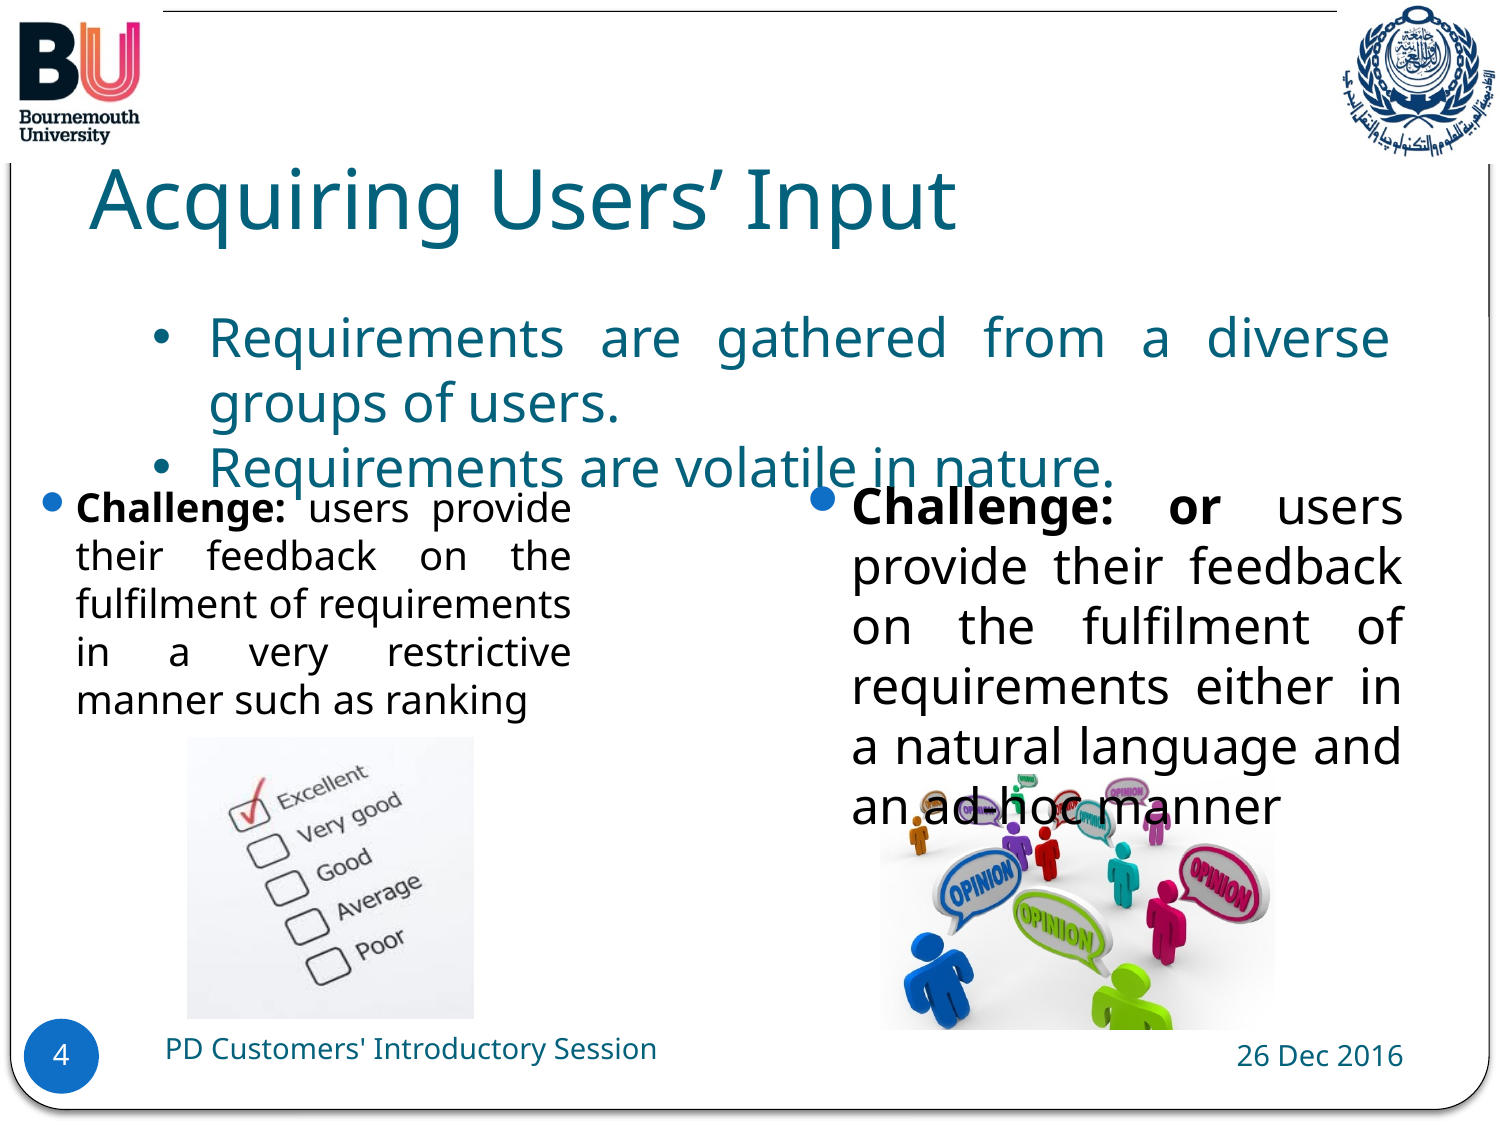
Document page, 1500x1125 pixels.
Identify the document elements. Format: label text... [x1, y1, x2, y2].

slide_number 4 [23, 1018, 99, 1094]
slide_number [1012, 1015, 1419, 1094]
list Challenge: or users provide their feedback on the fulfilment of requirements either in a natural language and an ad-hoc manner [792, 467, 1419, 910]
text_box Requirements are gathered from a diverse groups of users. Requirements are volatile in nature. [137, 296, 1407, 506]
picture [880, 774, 1276, 1030]
picture [1337, 0, 1500, 164]
picture [0, 0, 163, 163]
title Acquiring Users’ Input [75, 55, 1425, 261]
picture [187, 737, 474, 1020]
footer PD Customers' Introductory Session [150, 1012, 800, 1088]
list Challenge: users provide their feedback on the fulfilment of requirements in a very restrictive manner such as ranking [24, 474, 588, 750]
